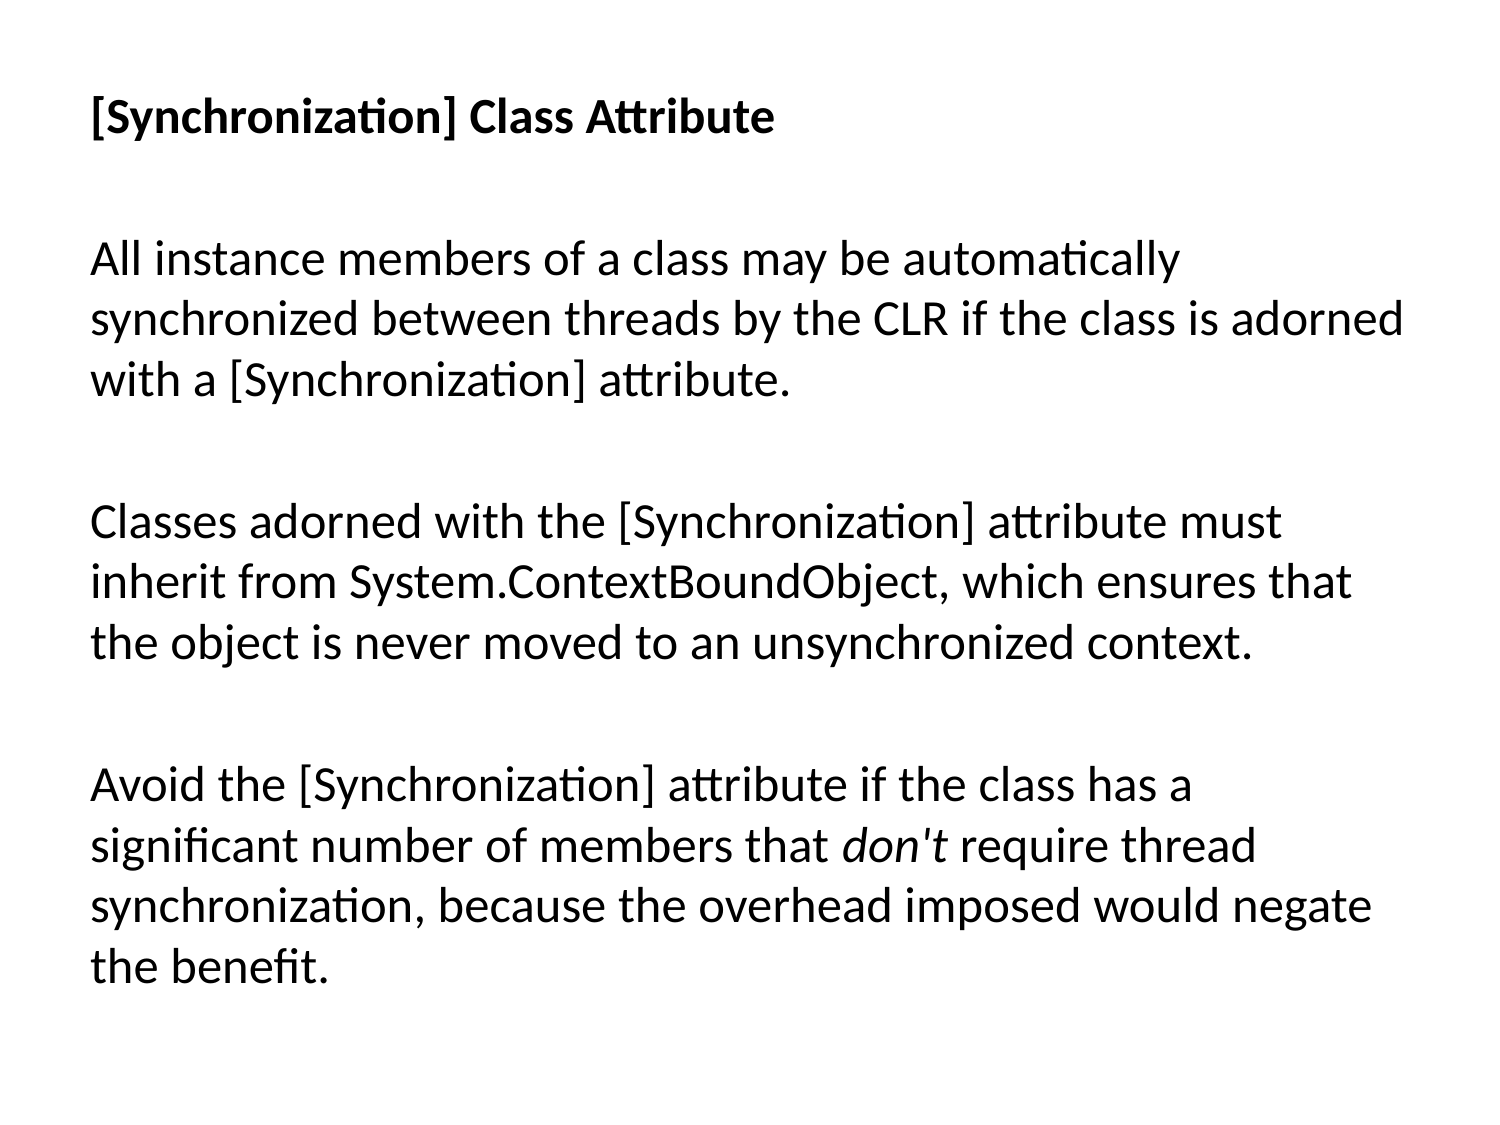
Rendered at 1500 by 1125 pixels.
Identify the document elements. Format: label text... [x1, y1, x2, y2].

list [Synchronization] Class Attribute All instance members of a class may be automatically synchronized between threads by the CLR if the class is adorned with a [Synchronization] attribute. Classes adorned with the [Synchronization] attribute must inherit from System.ContextBoundObject, which ensures that the object is never moved to an unsynchronized context. Avoid the [Synchronization] attribute if the class has a significant number of members that don't require thread synchronization, because the overhead imposed would negate the benefit. [75, 75, 1425, 1005]
